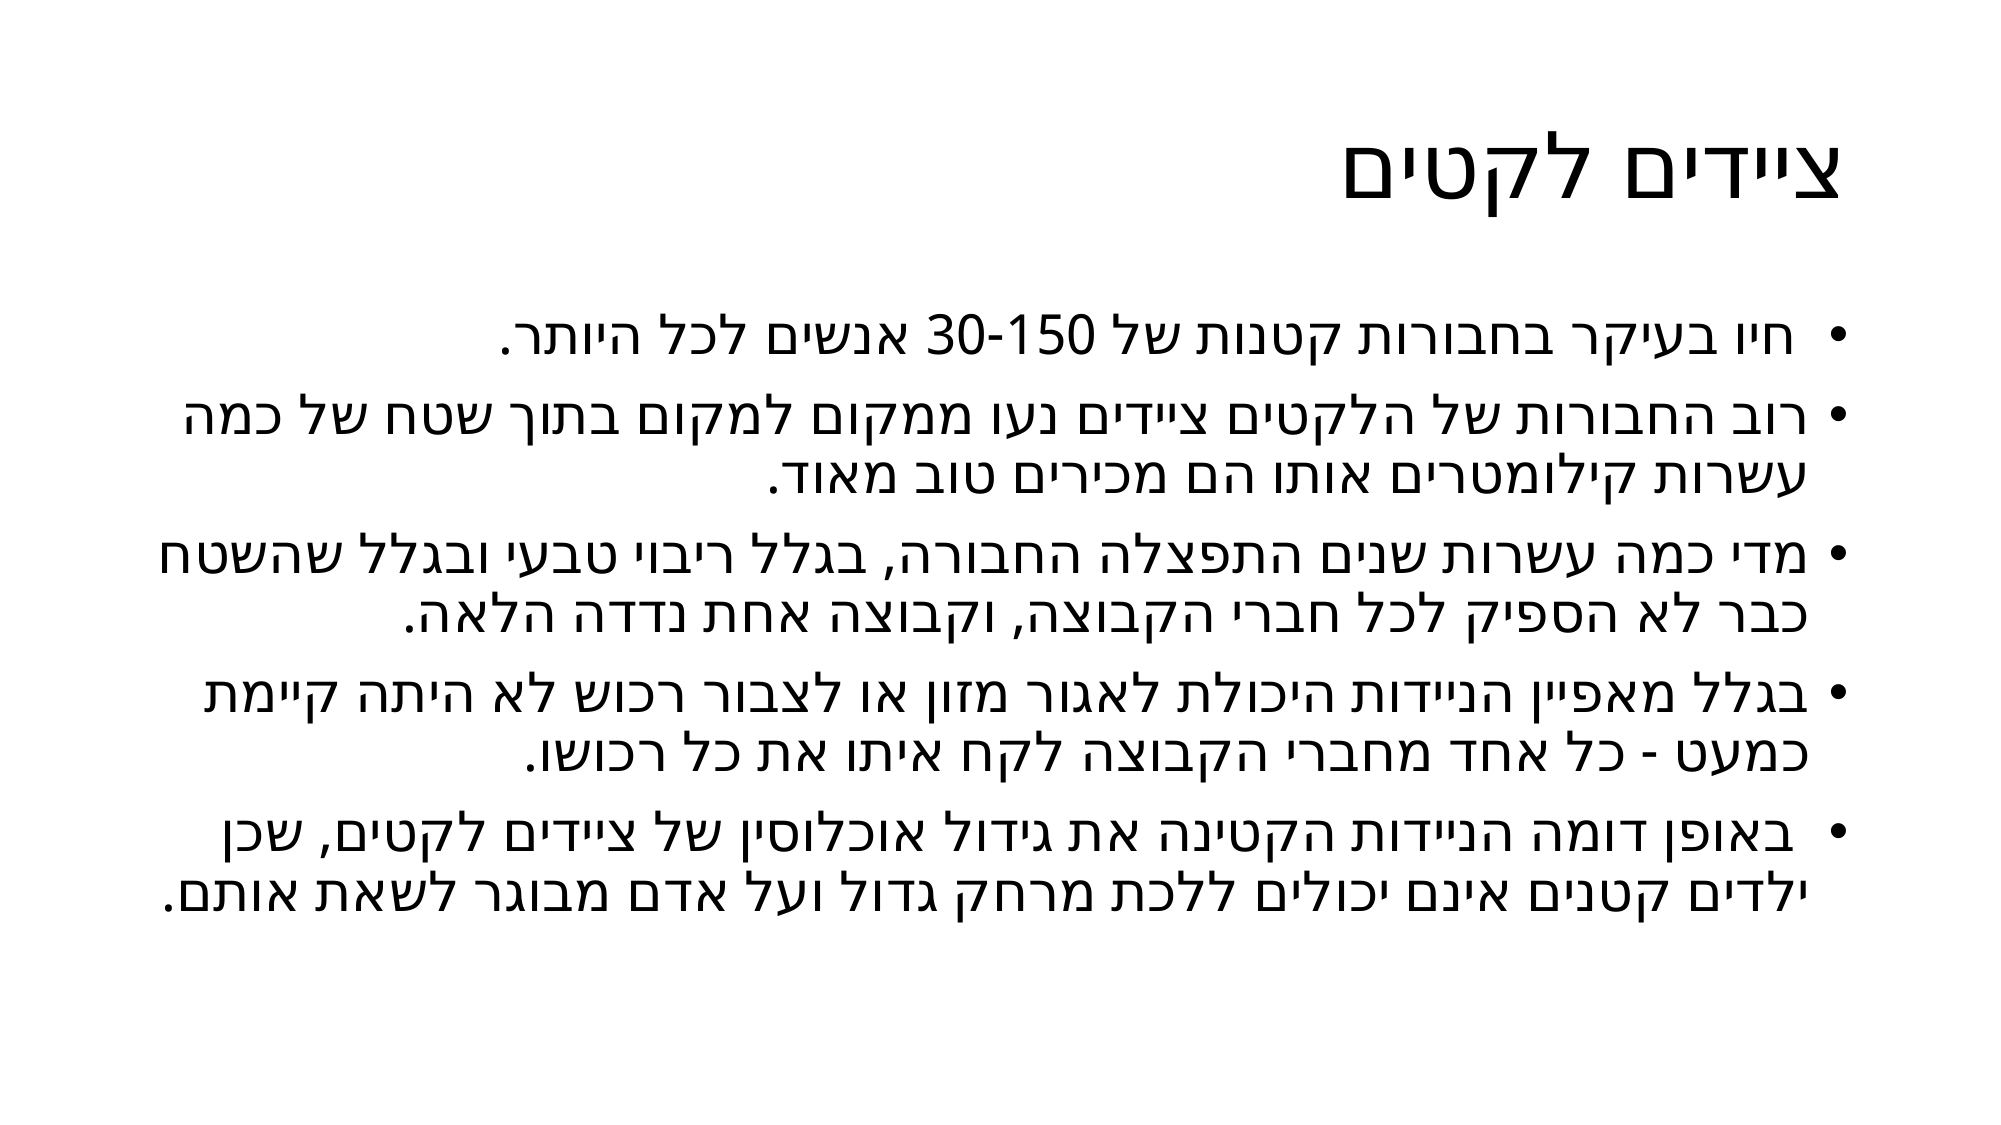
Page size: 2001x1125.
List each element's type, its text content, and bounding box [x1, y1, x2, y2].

list חיו בעיקר בחבורות קטנות של 30-150 אנשים לכל היותר. רוב החבורות של הלקטים ציידים נעו ממקום למקום בתוך שטח של כמה עשרות קילומטרים אותו הם מכירים טוב מאוד. מדי כמה עשרות שנים התפצלה החבורה, בגלל ריבוי טבעי ובגלל שהשטח כבר לא הספיק לכל חברי הקבוצה, וקבוצה אחת נדדה הלאה. בגלל מאפיין הניידות היכולת לאגור מזון או לצבור רכוש לא היתה קיימת כמעט - כל אחד מחברי הקבוצה לקח איתו את כל רכושו. באופן דומה הניידות הקטינה את גידול אוכלוסין של ציידים לקטים, שכן ילדים קטנים אינם יכולים ללכת מרחק גדול ועל אדם מבוגר לשאת אותם. [137, 299, 1863, 1014]
title ציידים לקטים [137, 59, 1863, 278]
